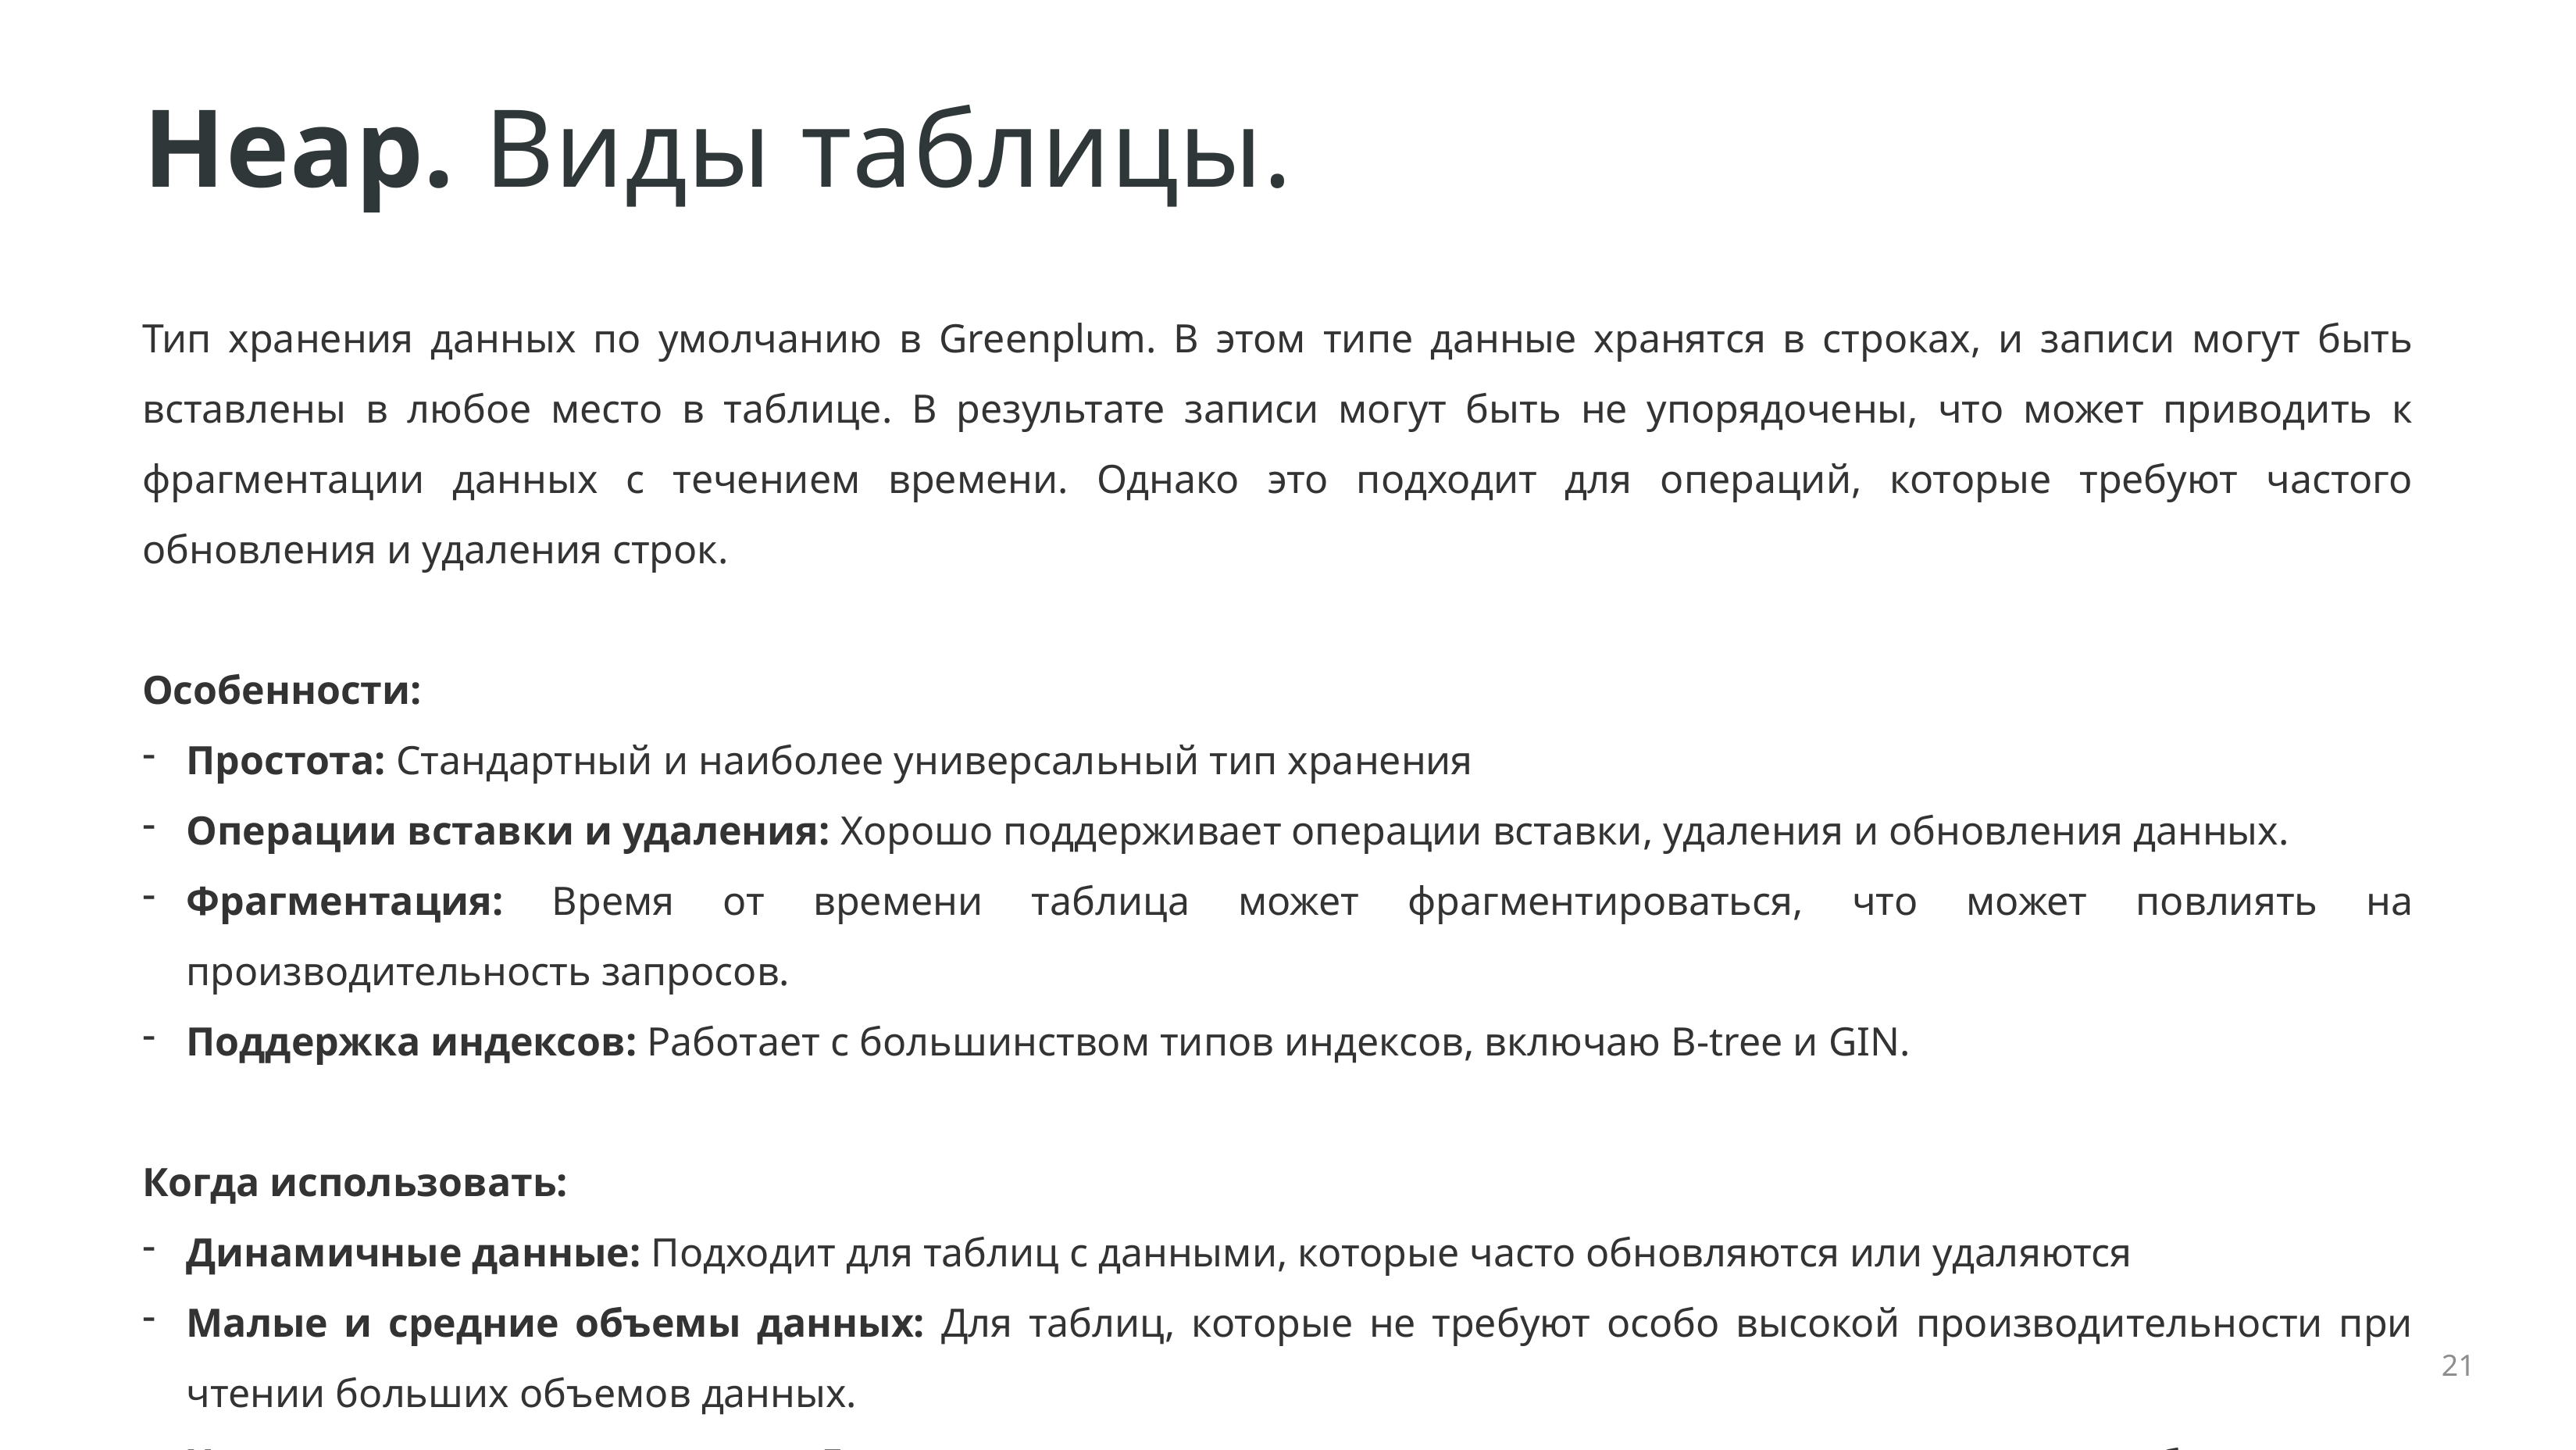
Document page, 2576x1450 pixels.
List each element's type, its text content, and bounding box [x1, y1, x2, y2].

slide_number 21 [2414, 1347, 2475, 1383]
title Heap. Виды таблицы. [142, 80, 2396, 210]
text_box Тип хранения данных по умолчанию в Greenplum. В этом типе данные хранятся в строках, и записи могут быть вставлены в любое место в таблице. В результате записи могут быть не упорядочены, что может приводить к фрагментации данных с течением времени. Однако это подходит для операций, которые требуют частого обновления и удаления строк. Особенности: Простота: Стандартный и наиболее универсальный тип хранения Операции вставки и удаления: Хорошо поддерживает операции вставки, удаления и обновления данных. Фрагментация: Время от времени таблица может фрагментироваться, что может повлиять на производительность запросов. Поддержка индексов: Работает с большинством типов индексов, включаю B-tree и GIN. Когда использовать: Динамичные данные: Подходит для таблиц с данными, которые часто обновляются или удаляются Малые и средние объемы данных: Для таблиц, которые не требуют особо высокой производительности при чтении больших объемов данных. Частые операции на запись: Если данные часто изменяются и часто выполняются операции обновления и удаления. [142, 272, 2414, 1450]
